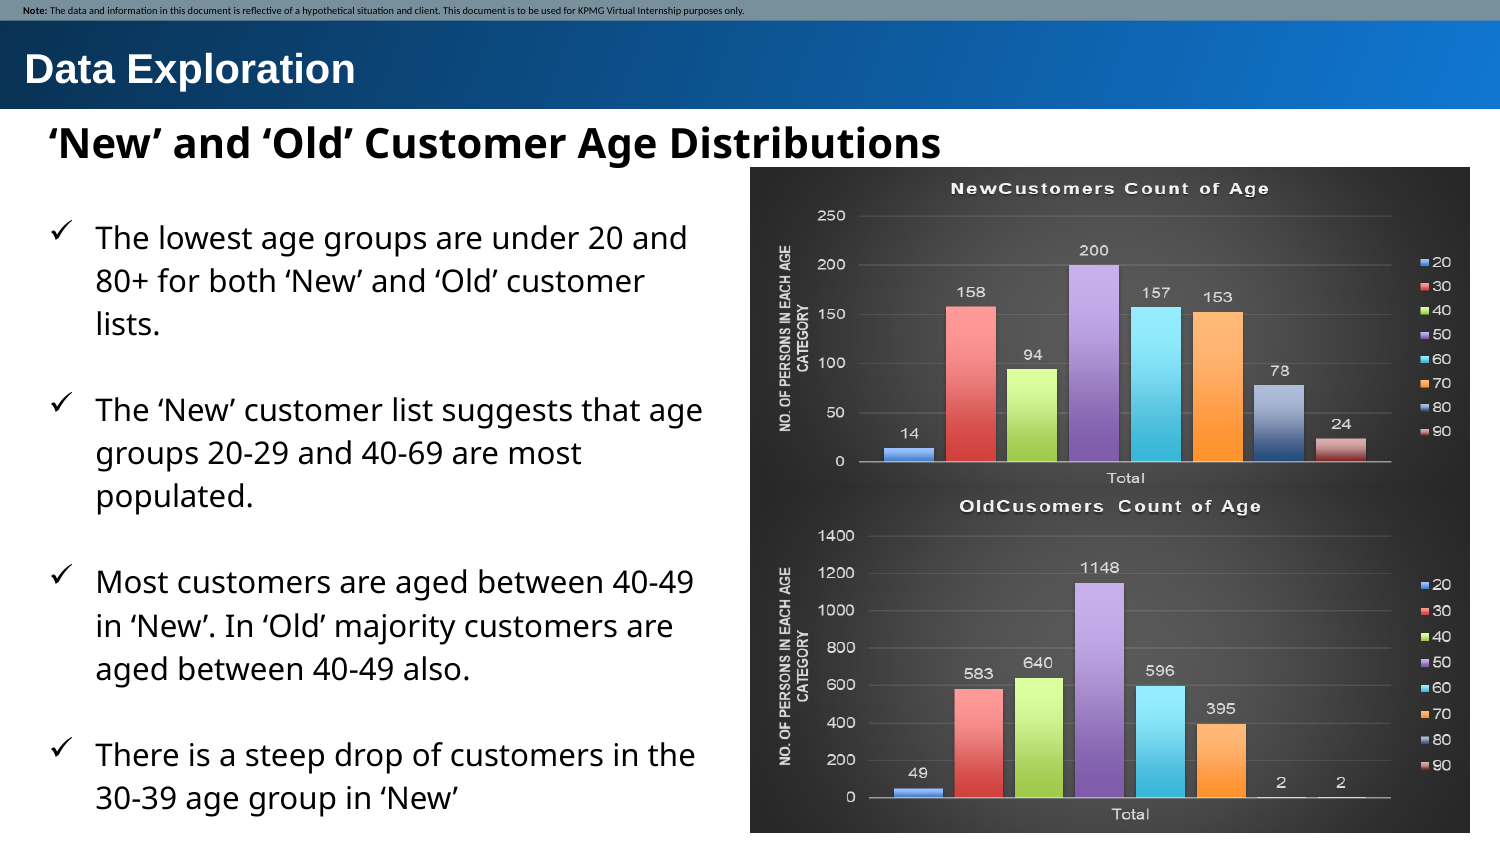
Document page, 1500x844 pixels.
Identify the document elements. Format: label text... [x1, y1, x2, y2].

picture [749, 166, 1471, 834]
text_box [0, 21, 1500, 109]
text_box The lowest age groups are under 20 and 80+ for both ‘New’ and ‘Old’ customer lists. The ‘New’ customer list suggests that age groups 20-29 and 40-69 are most populated. Most customers are aged between 40-49 in ‘New’. In ‘Old’ majority customers are aged between 40-49 also. There is a steep drop of customers in the 30-39 age group in ‘New’ [33, 197, 731, 831]
text_box Data Exploration [9, 27, 1415, 108]
text_box Note: The data and information in this document is reflective of a hypothetical situation and client. This document is to be used for KPMG Virtual Internship purposes only. [0, 0, 1500, 21]
text_box ‘New’ and ‘Old’ Customer Age Distributions [33, 94, 1439, 182]
